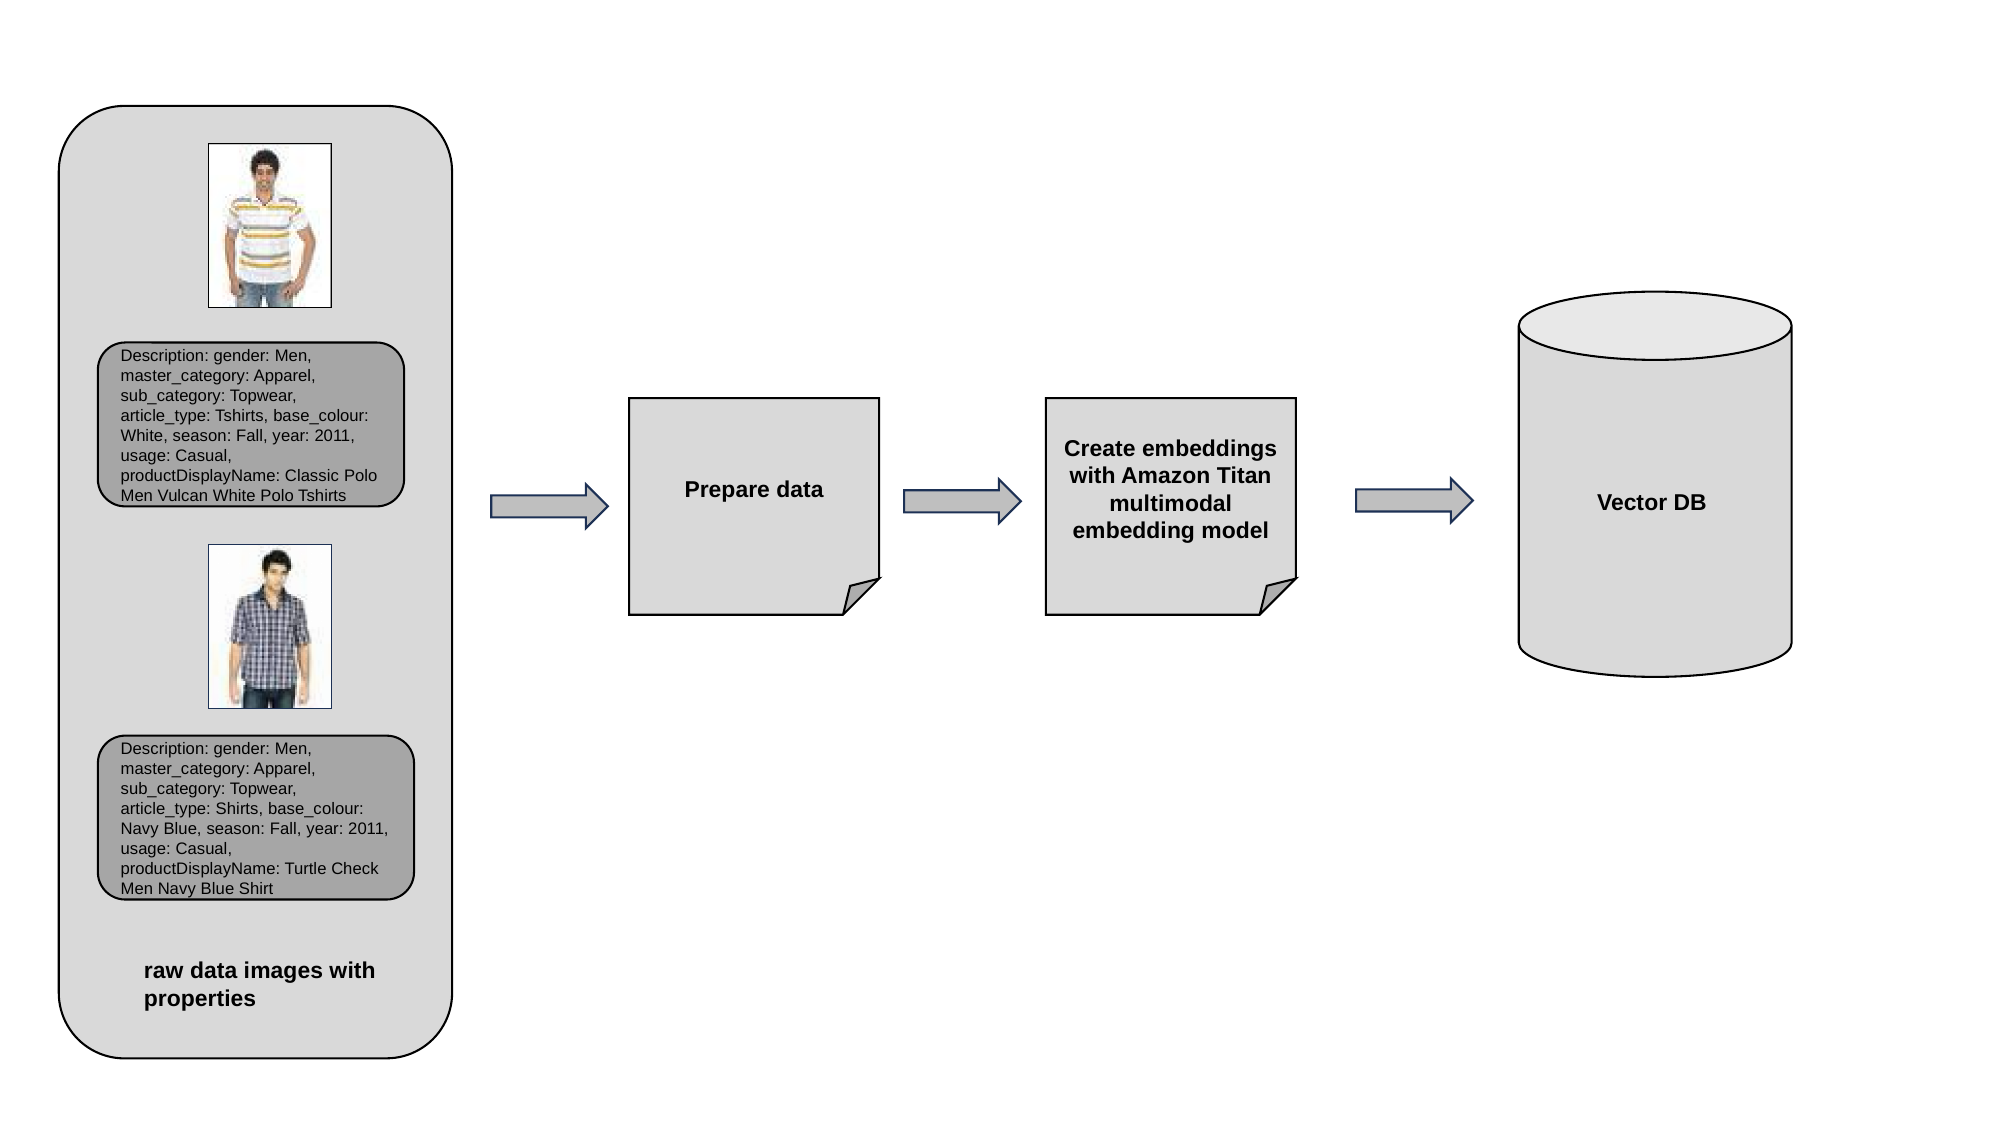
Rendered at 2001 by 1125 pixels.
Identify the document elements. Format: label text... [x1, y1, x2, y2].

picture [208, 143, 332, 308]
text_box raw data images with properties [129, 948, 405, 1019]
text_box Description: gender: Men, master_category: Apparel, sub_category: Topwear, article_type: Shirts, base_colour: Navy Blue, season: Fall, year: 2011, usage: Casual, productDisplayName: Turtle Check Men Navy Blue Shirt [96, 734, 416, 901]
text_box [903, 476, 1023, 526]
text_box Create embeddings with Amazon Titan multimodal embedding model [1044, 397, 1300, 616]
text_box Vector DB [1517, 290, 1793, 678]
text_box [57, 104, 454, 1060]
picture [208, 544, 332, 709]
text_box Prepare data [628, 397, 883, 616]
text_box [1355, 475, 1475, 525]
text_box [490, 481, 610, 531]
text_box Description: gender: Men, master_category: Apparel, sub_category: Topwear, article_type: Tshirts, base_colour: White, season: Fall, year: 2011, usage: Casual, productDisplayName: Classic Polo Men Vulcan White Polo Tshirts [96, 341, 406, 508]
